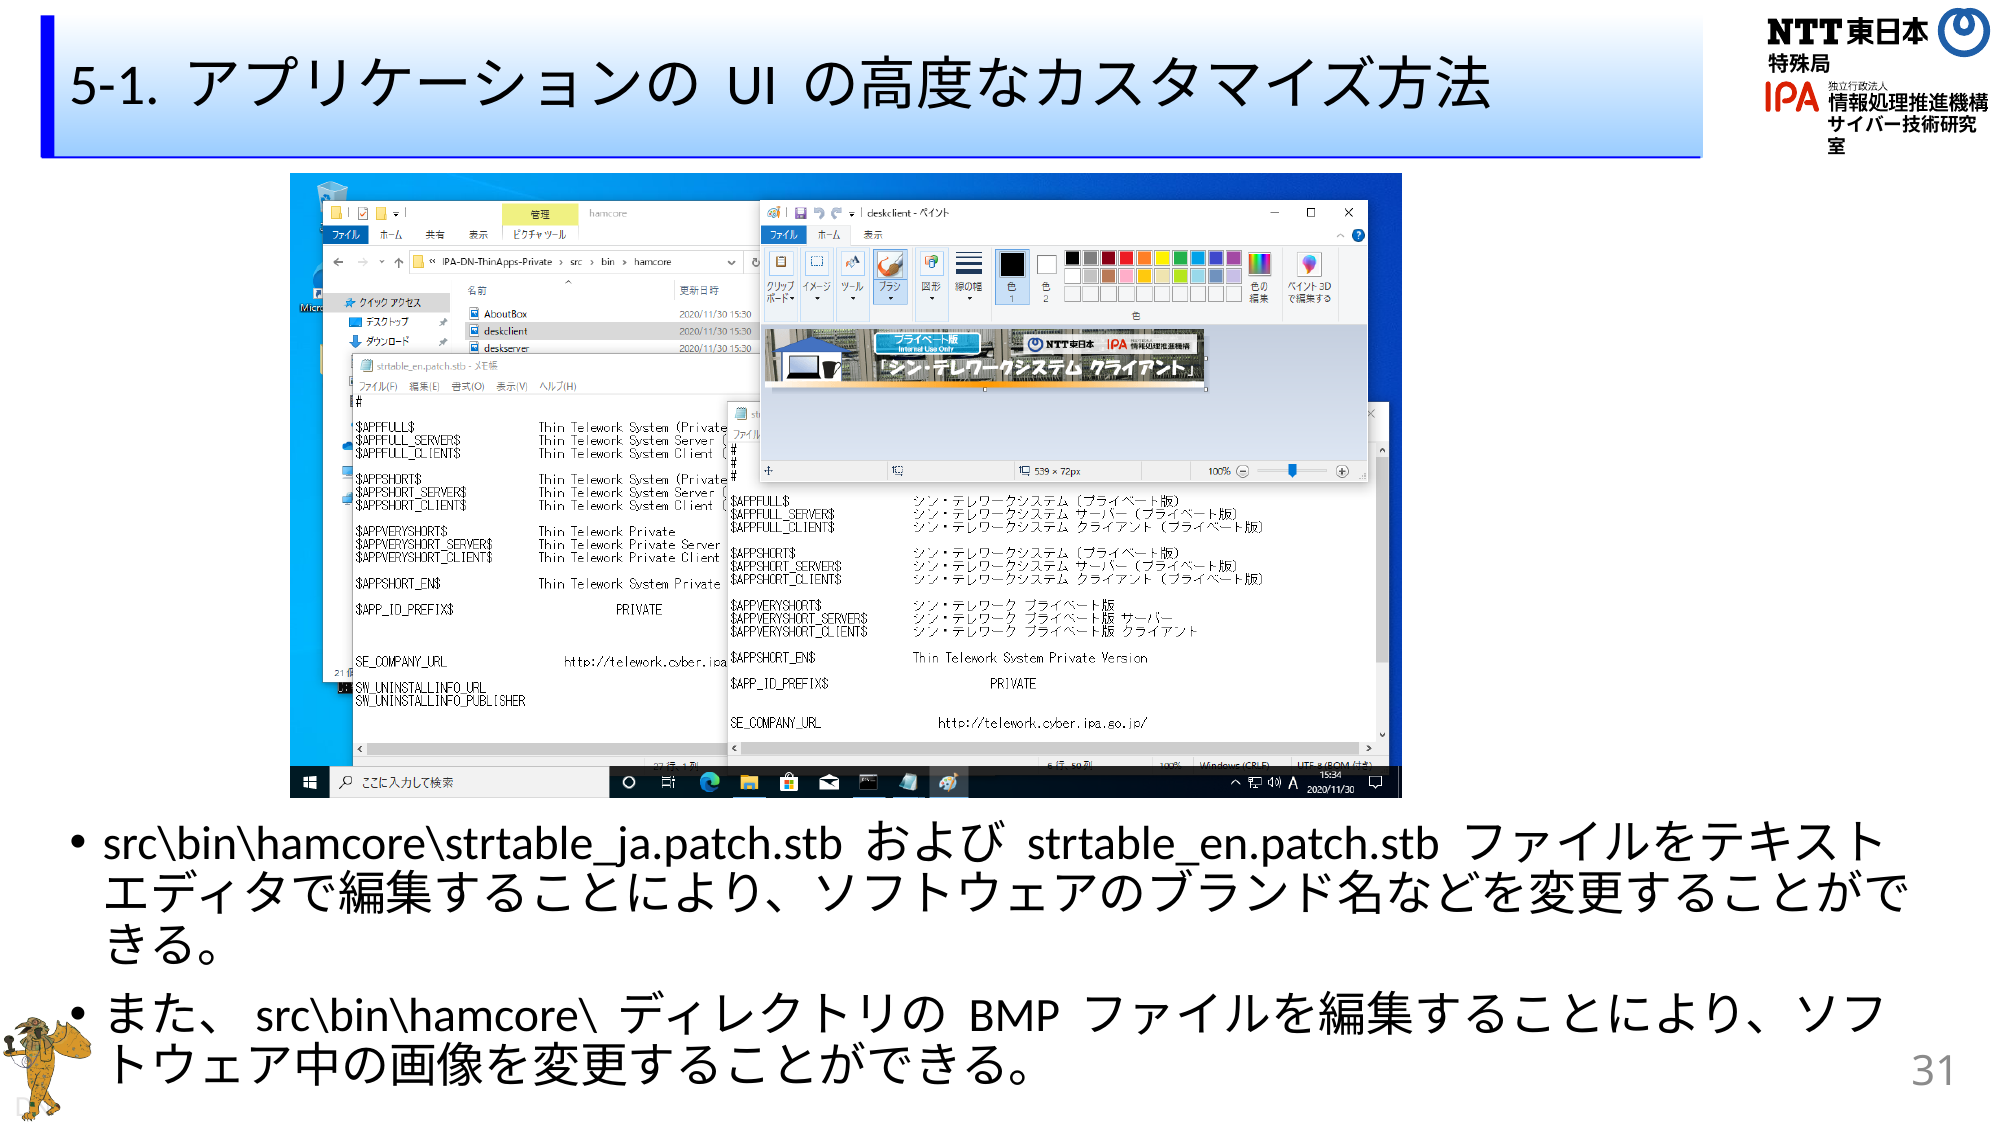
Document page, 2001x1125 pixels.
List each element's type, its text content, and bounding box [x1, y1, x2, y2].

list src\bin\hamcore\strtable_ja.patch.stb および strtable_en.patch.stb ファイルをテキストエディタで編集することにより、ソフトウェアのブランド名などを変更することができる。 また、src\bin\hamcore\ ディレクトリの BMP ファイルを編集することにより、ソフトウェア中の画像を変更することができる。 [54, 810, 1949, 1103]
picture [301, 305, 312, 310]
title 5-1. アプリケーションの UI の高度なカスタマイズ方法 [54, 30, 1703, 143]
picture [290, 173, 1402, 798]
slide_number 31 [1412, 1042, 1975, 1103]
